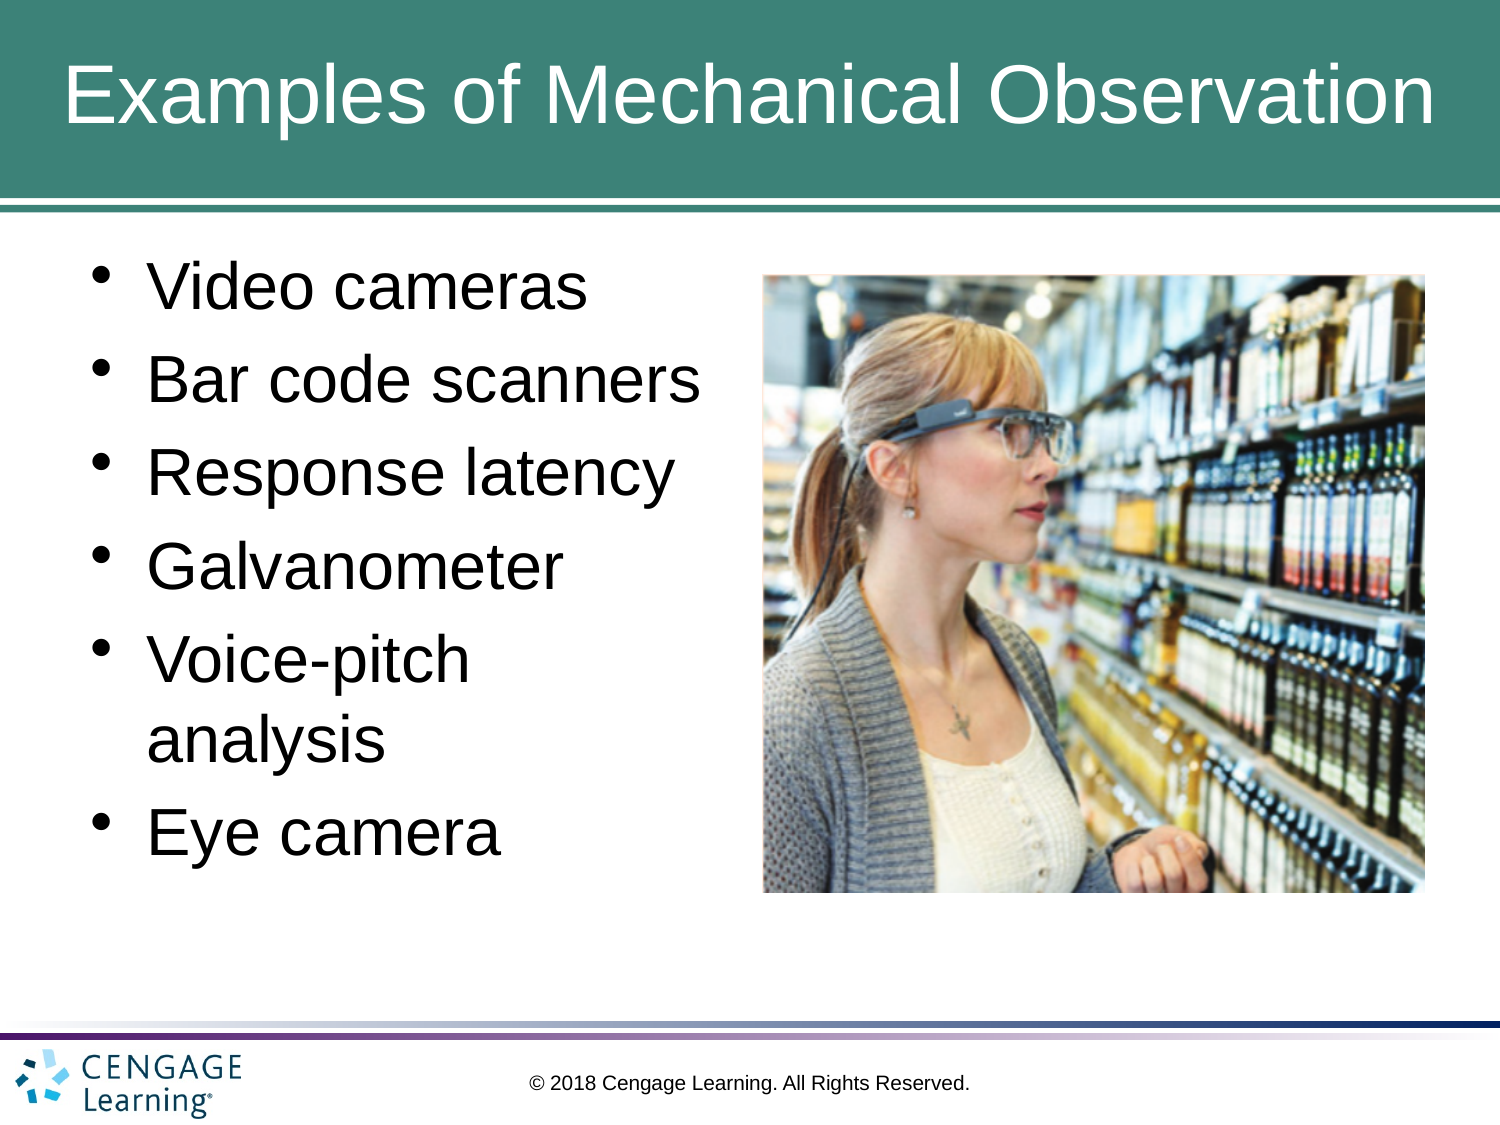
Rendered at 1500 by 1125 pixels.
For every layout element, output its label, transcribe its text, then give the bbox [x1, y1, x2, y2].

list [762, 274, 1426, 893]
picture [15, 1049, 241, 1119]
title Examples of Mechanical Observation [37, 0, 1463, 181]
list Video cameras Bar code scanners Response latency Galvanometer Voice-pitch analysis Eye camera [74, 234, 738, 1001]
